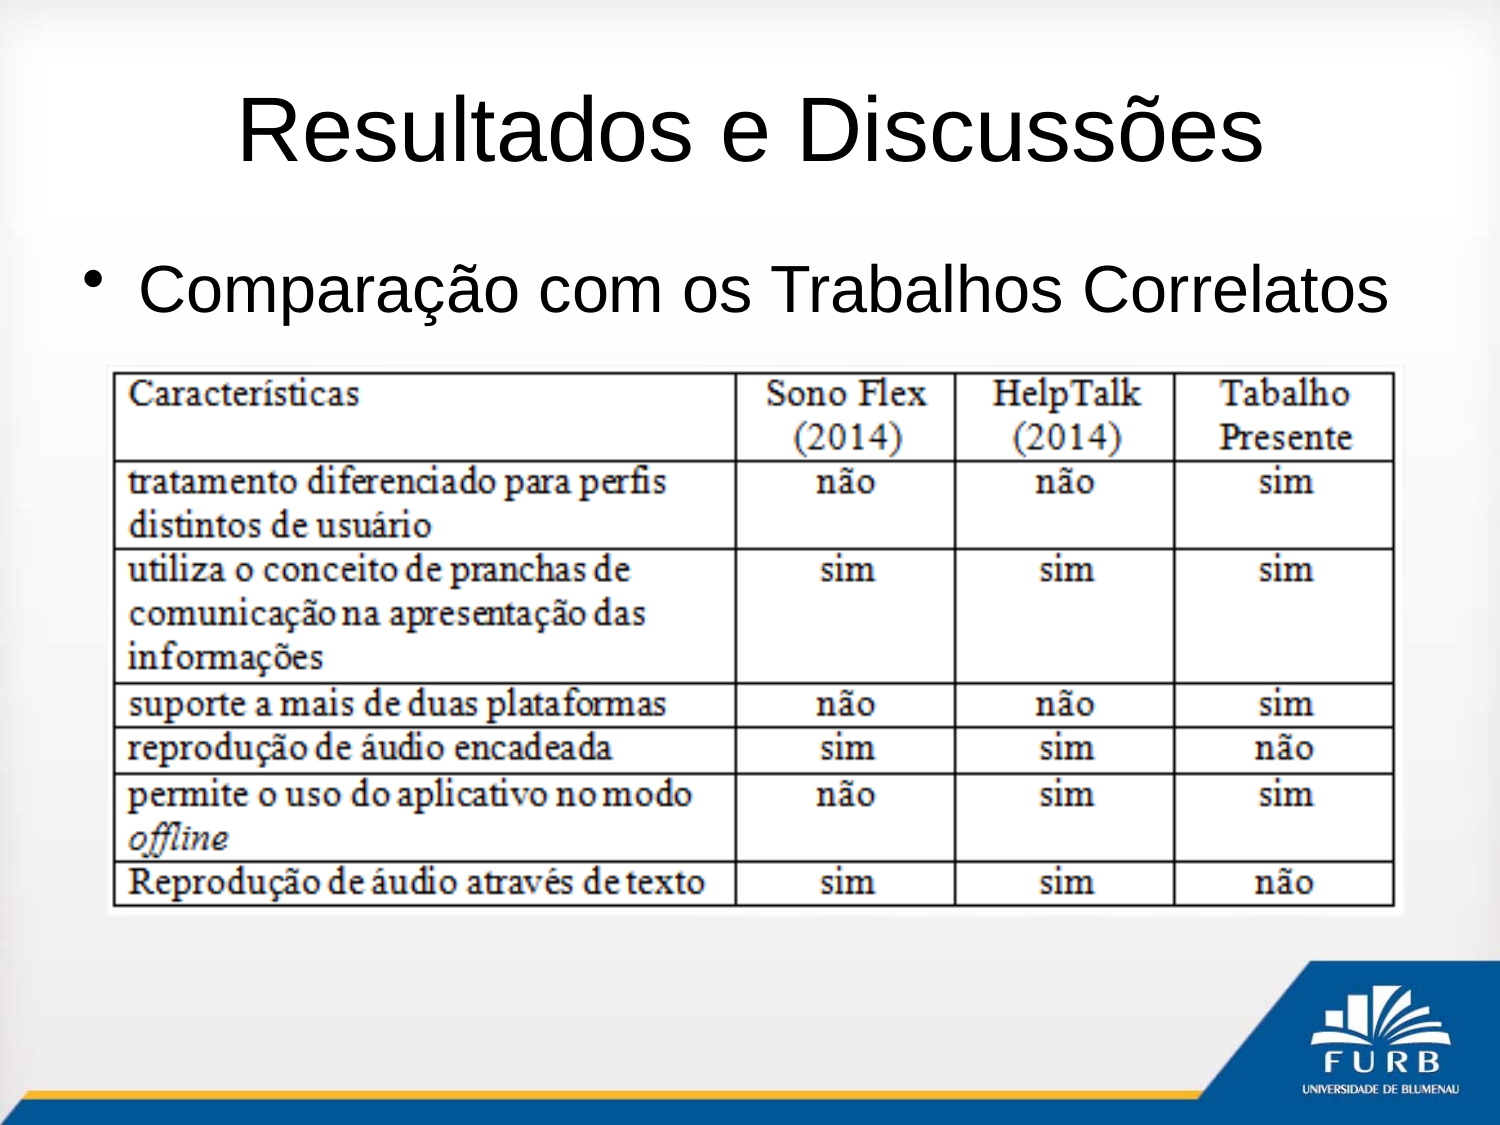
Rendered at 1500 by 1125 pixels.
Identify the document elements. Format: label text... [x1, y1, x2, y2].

list Comparação com os Trabalhos Correlatos [74, 238, 1426, 343]
picture [0, 0, 1500, 1125]
title Resultados e Discussões [76, 30, 1428, 219]
